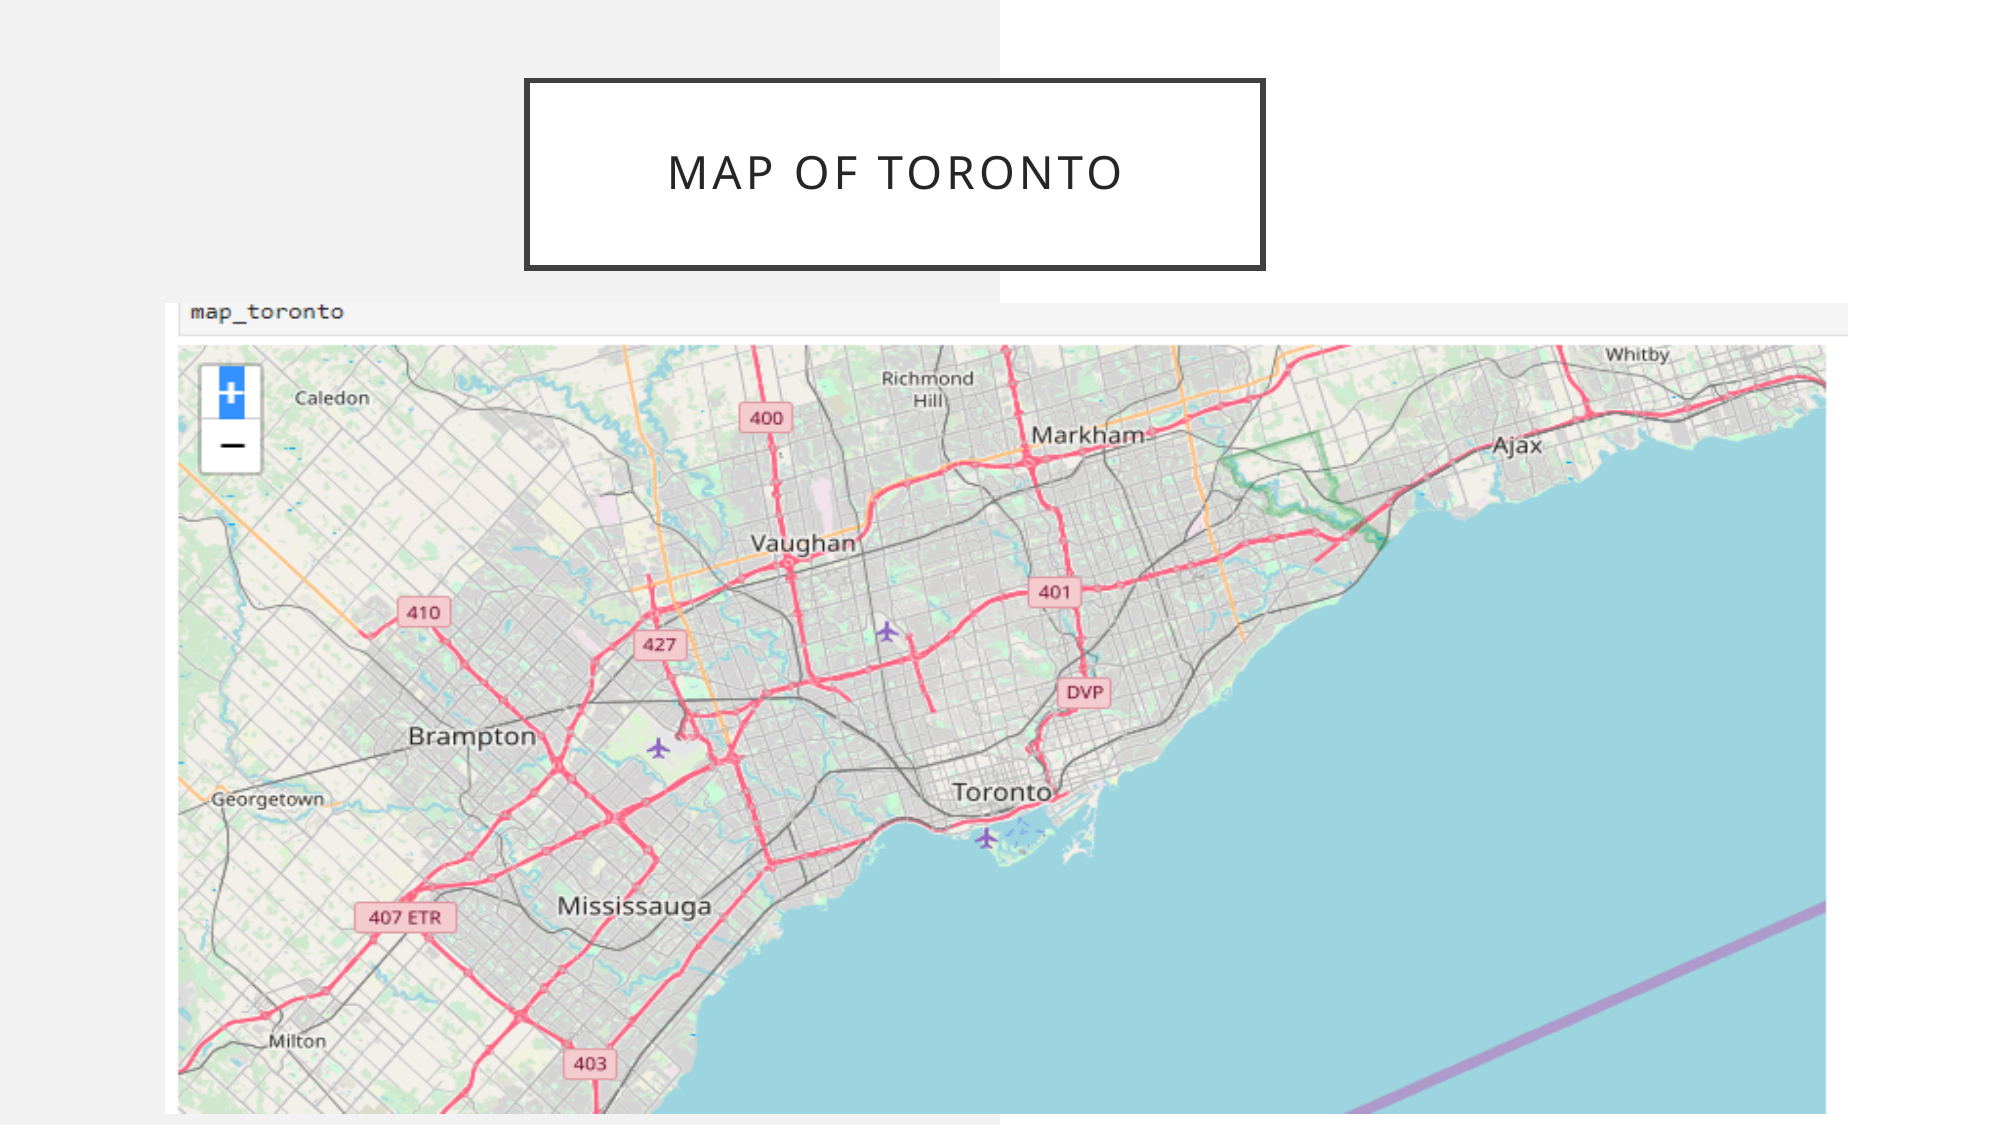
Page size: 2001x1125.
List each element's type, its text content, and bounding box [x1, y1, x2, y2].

title Map of Toronto [524, 78, 1266, 271]
picture [165, 303, 1848, 1114]
